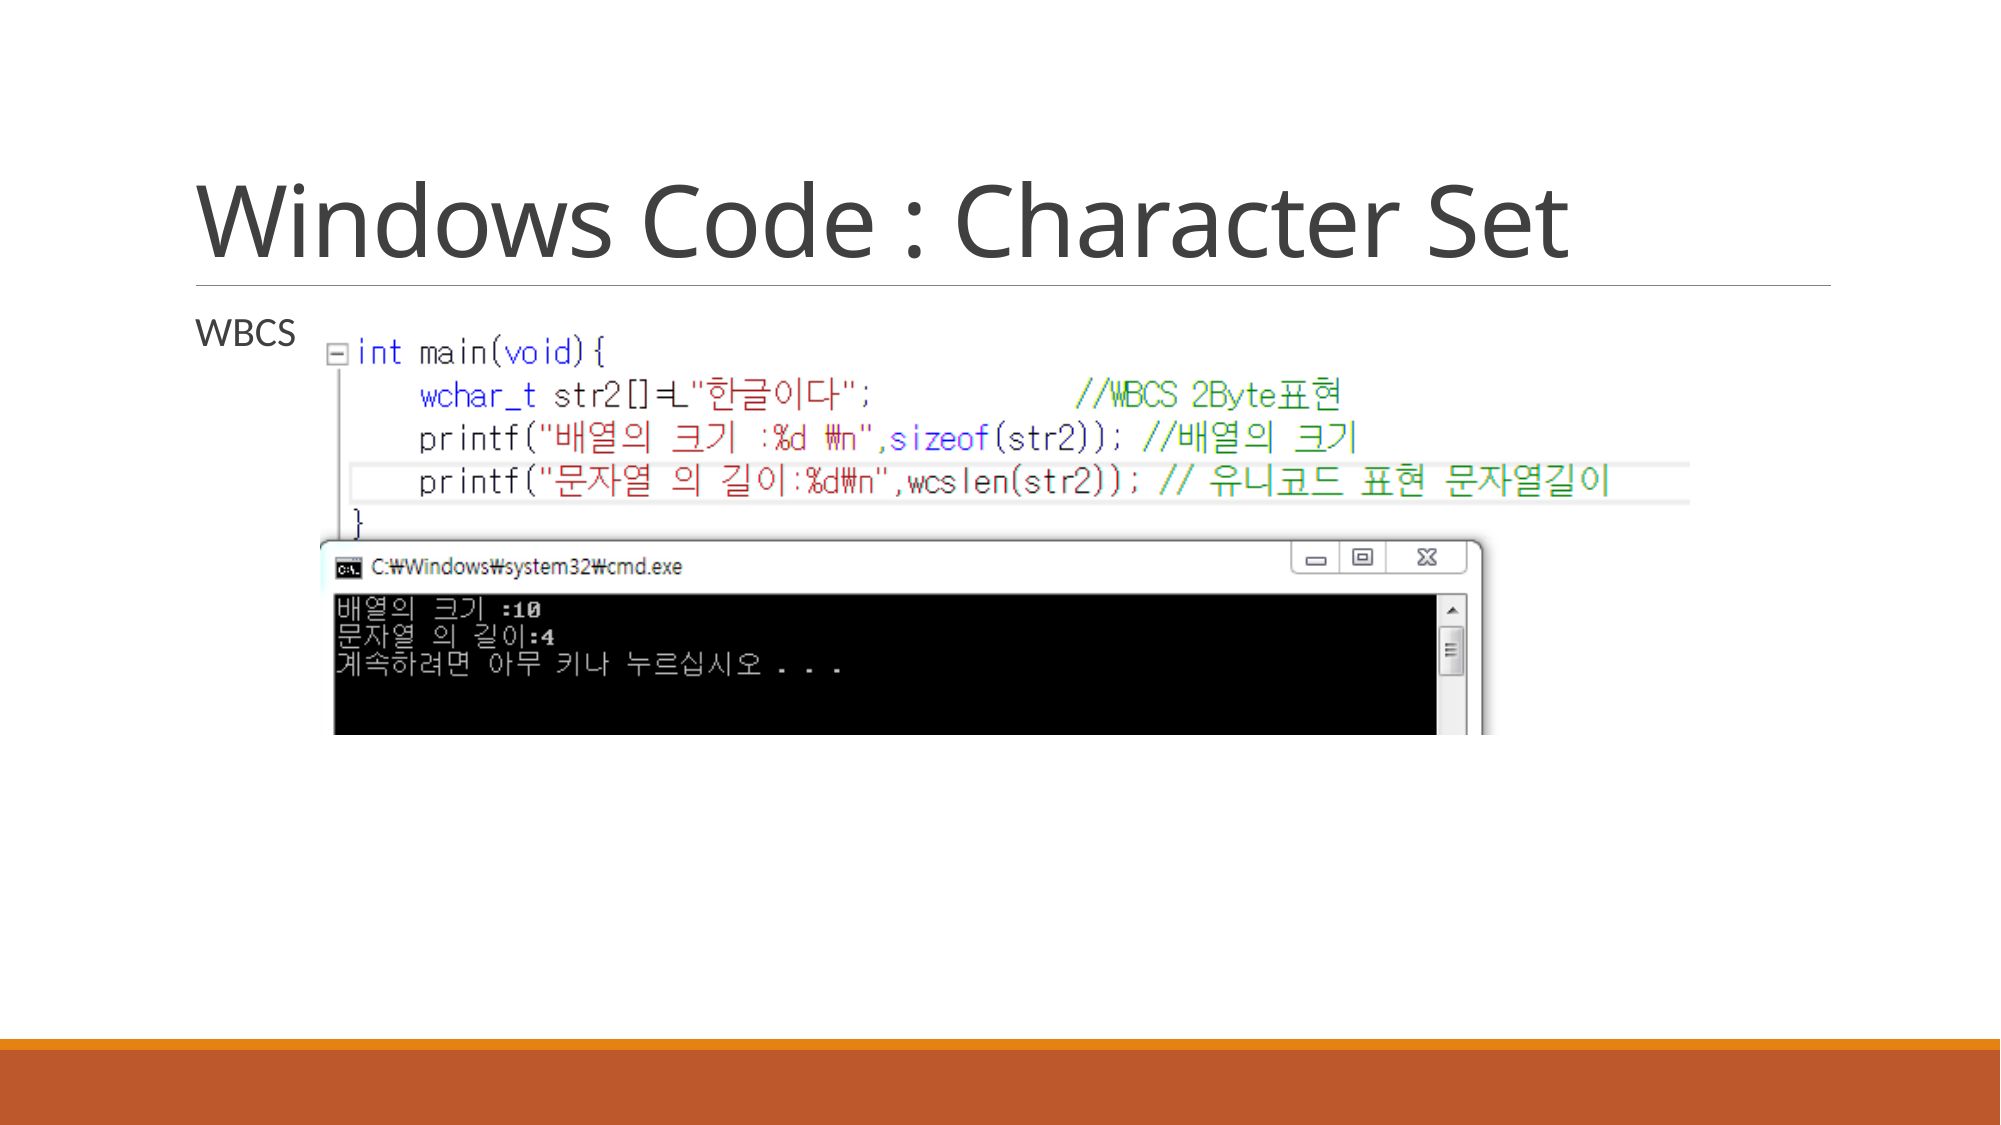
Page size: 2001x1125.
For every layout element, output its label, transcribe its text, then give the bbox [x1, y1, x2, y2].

picture [320, 302, 1690, 736]
list WBCS [180, 302, 1830, 963]
title Windows Code : Character Set [180, 47, 1830, 285]
